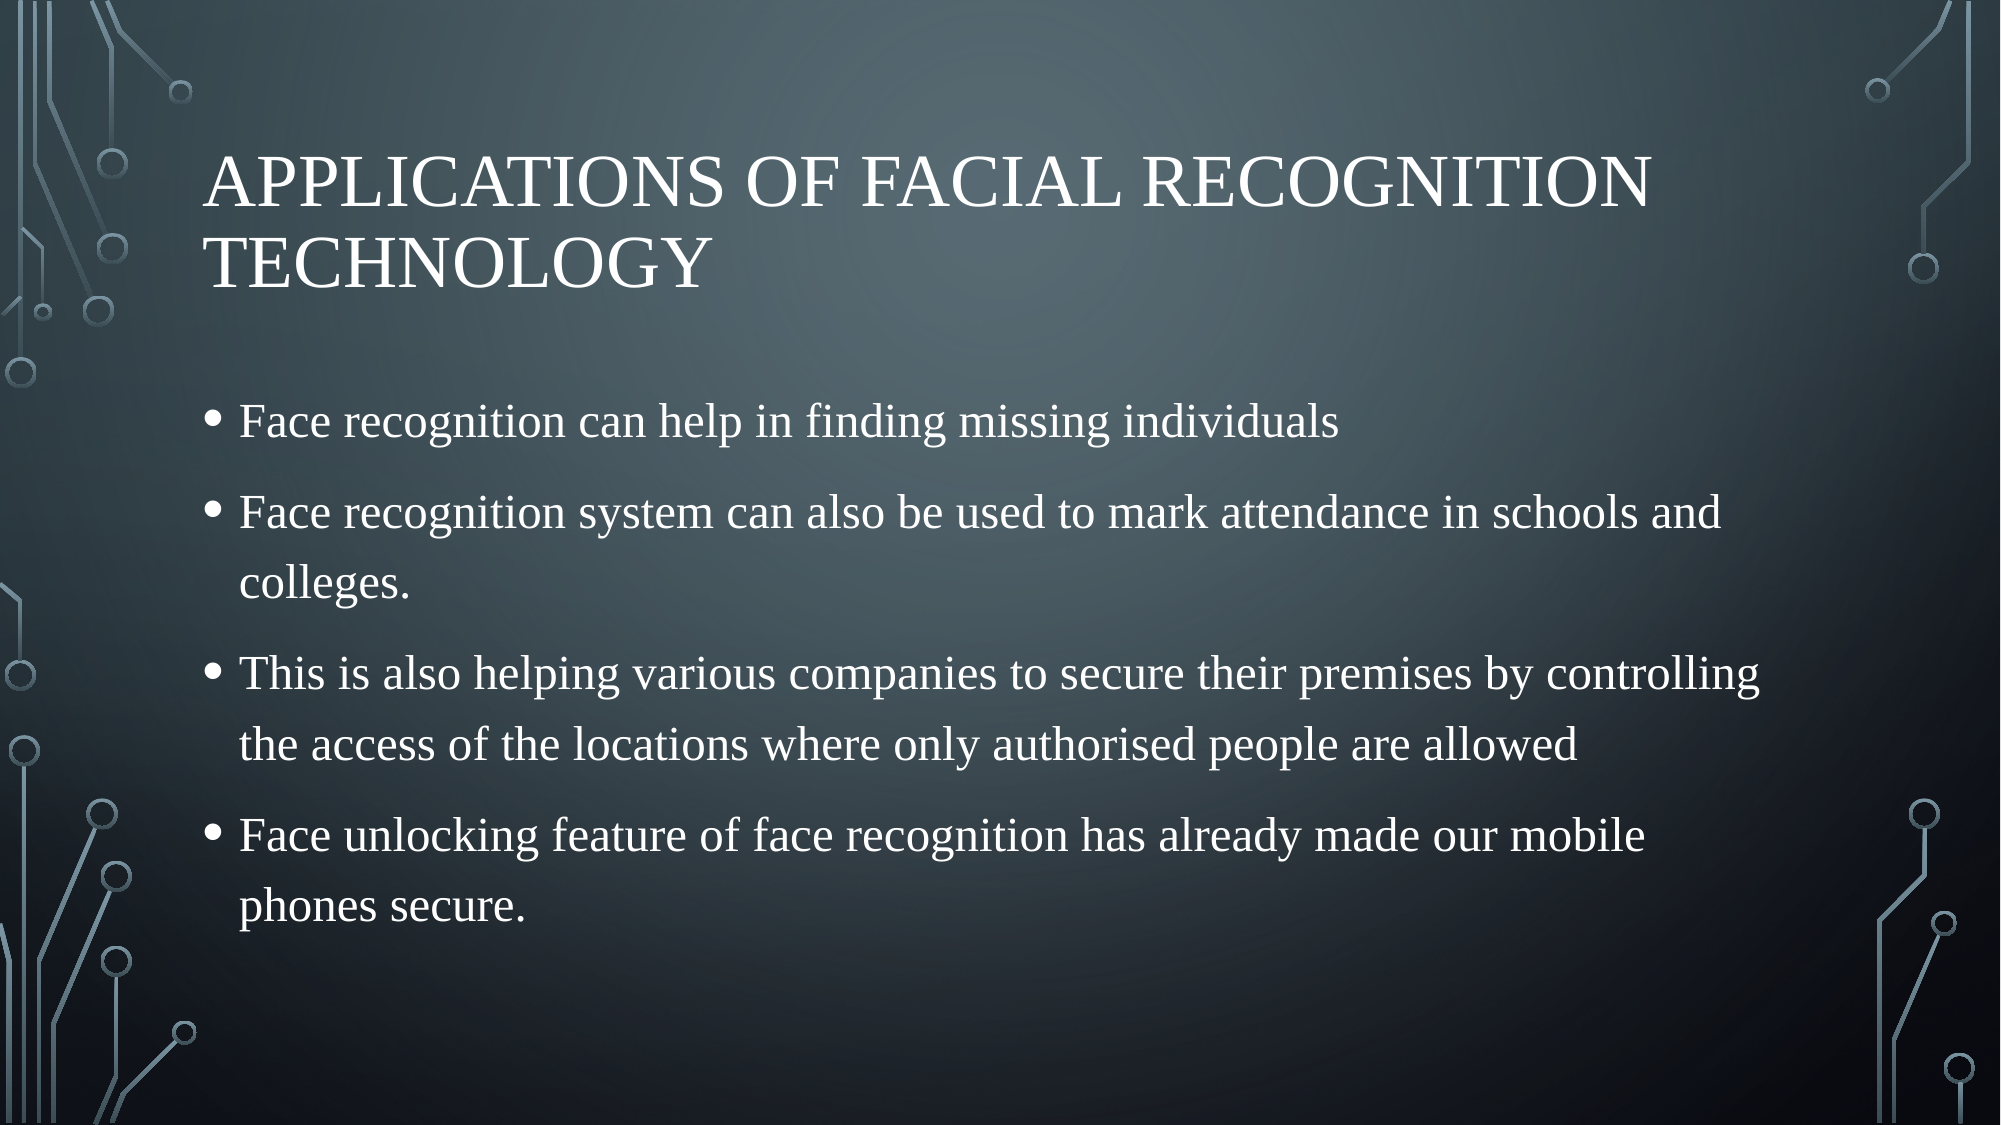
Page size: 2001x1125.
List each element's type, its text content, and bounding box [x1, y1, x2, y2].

list Face recognition can help in finding missing individuals Face recognition system can also be used to mark attendance in schools and colleges. This is also helping various companies to secure their premises by controlling the access of the locations where only authorised people are allowed Face unlocking feature of face recognition has already made our mobile phones secure. [187, 369, 1813, 950]
title Applications of Facial Recognition Technology [187, 101, 1813, 344]
